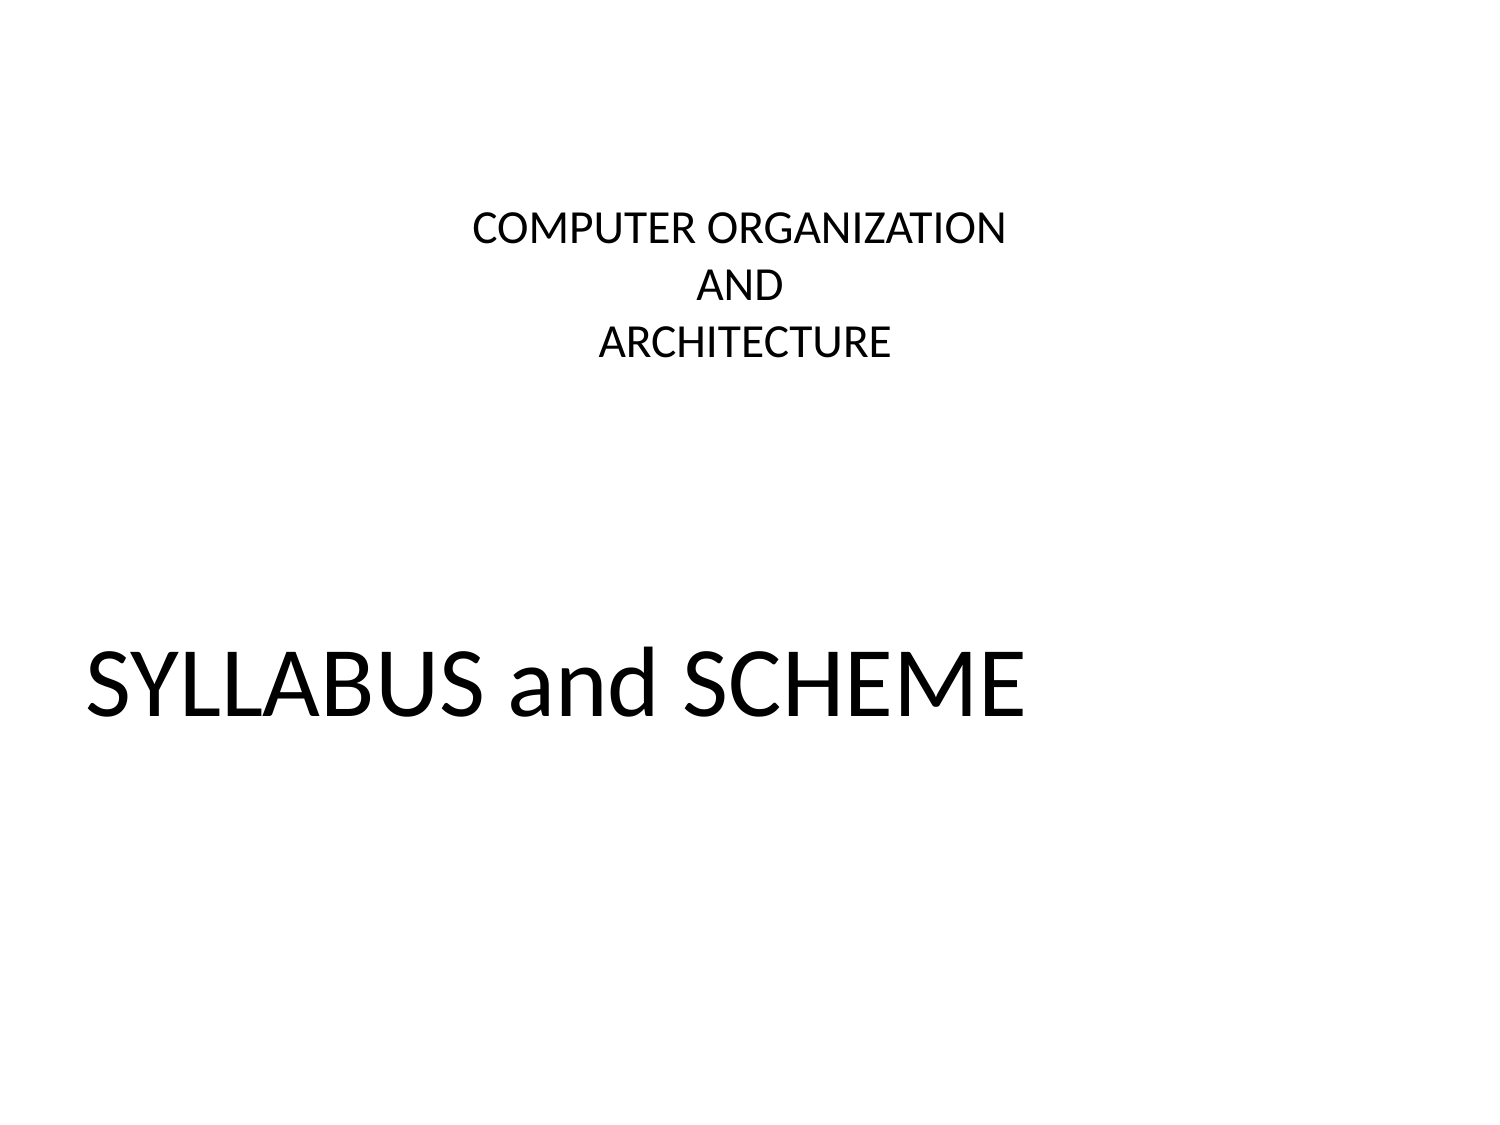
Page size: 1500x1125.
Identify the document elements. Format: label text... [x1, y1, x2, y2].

list SYLLABUS and SCHEME [70, 468, 1421, 1125]
title COMPUTER ORGANIZATION AND ARCHITECTURE [70, 187, 1421, 375]
